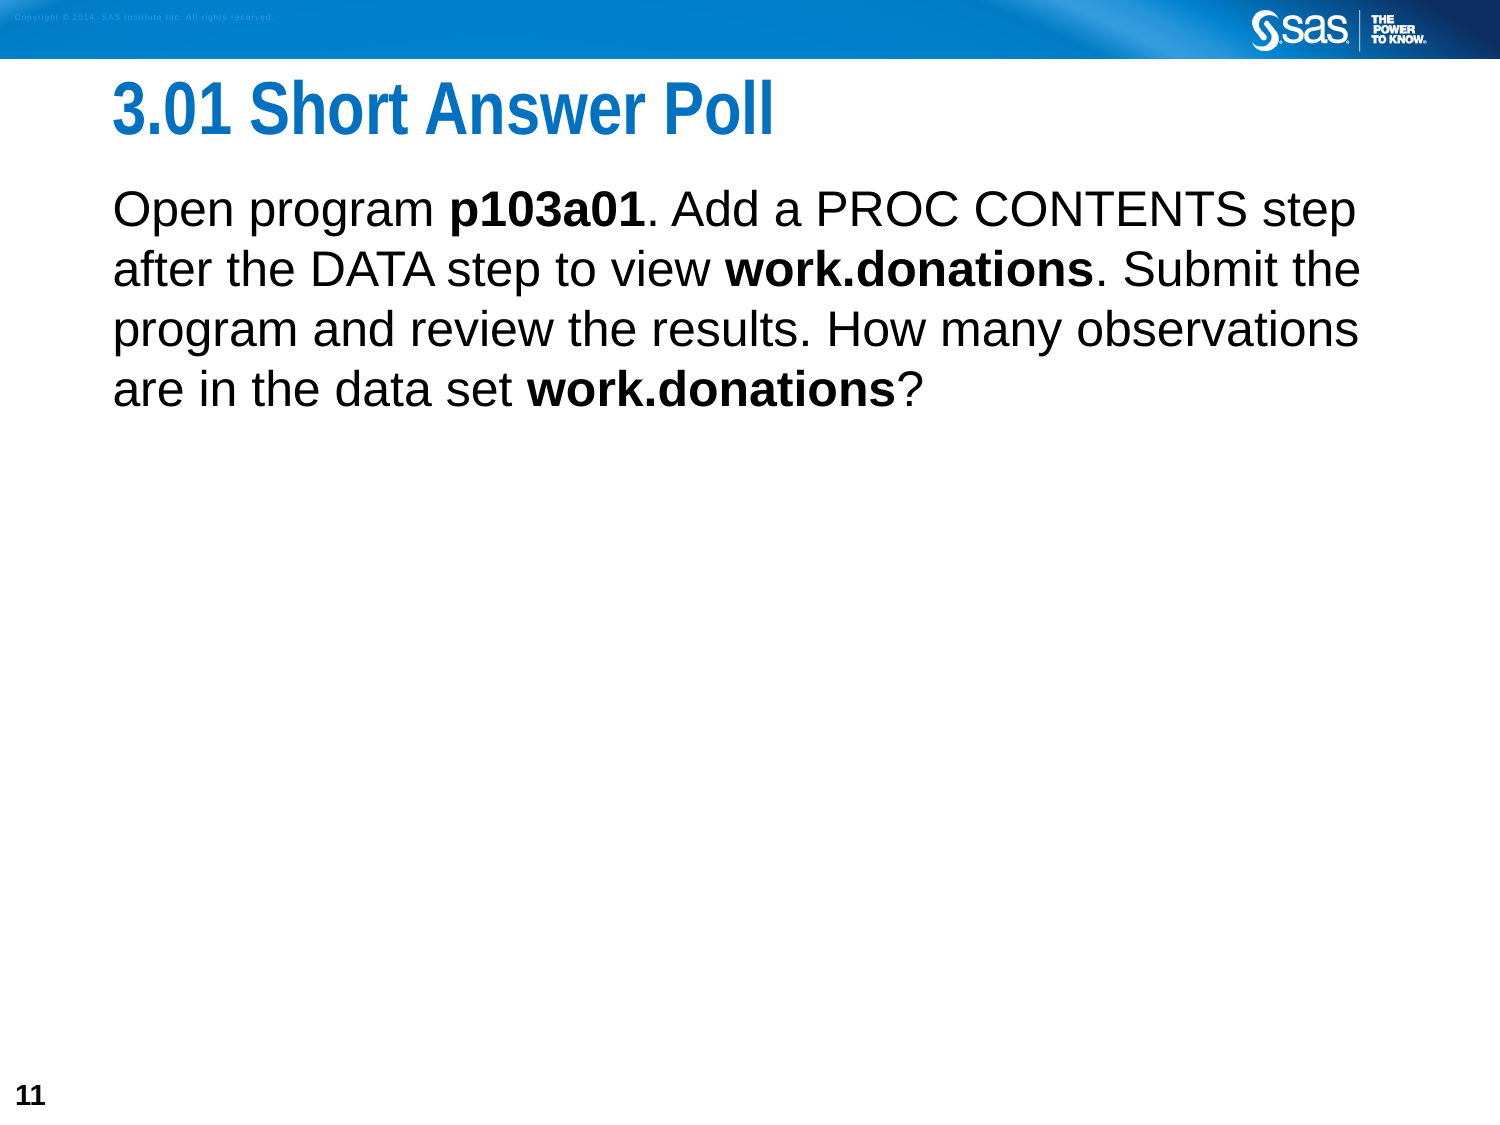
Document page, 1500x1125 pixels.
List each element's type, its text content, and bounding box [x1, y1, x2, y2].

picture [0, 0, 1500, 59]
list Open program p103a01. Add a PROC CONTENTS step after the DATA step to view work.donations. Submit the program and review the results. How many observations are in the data set work.donations? [112, 176, 1400, 876]
title 3.01 Short Answer Poll [112, 75, 1500, 187]
